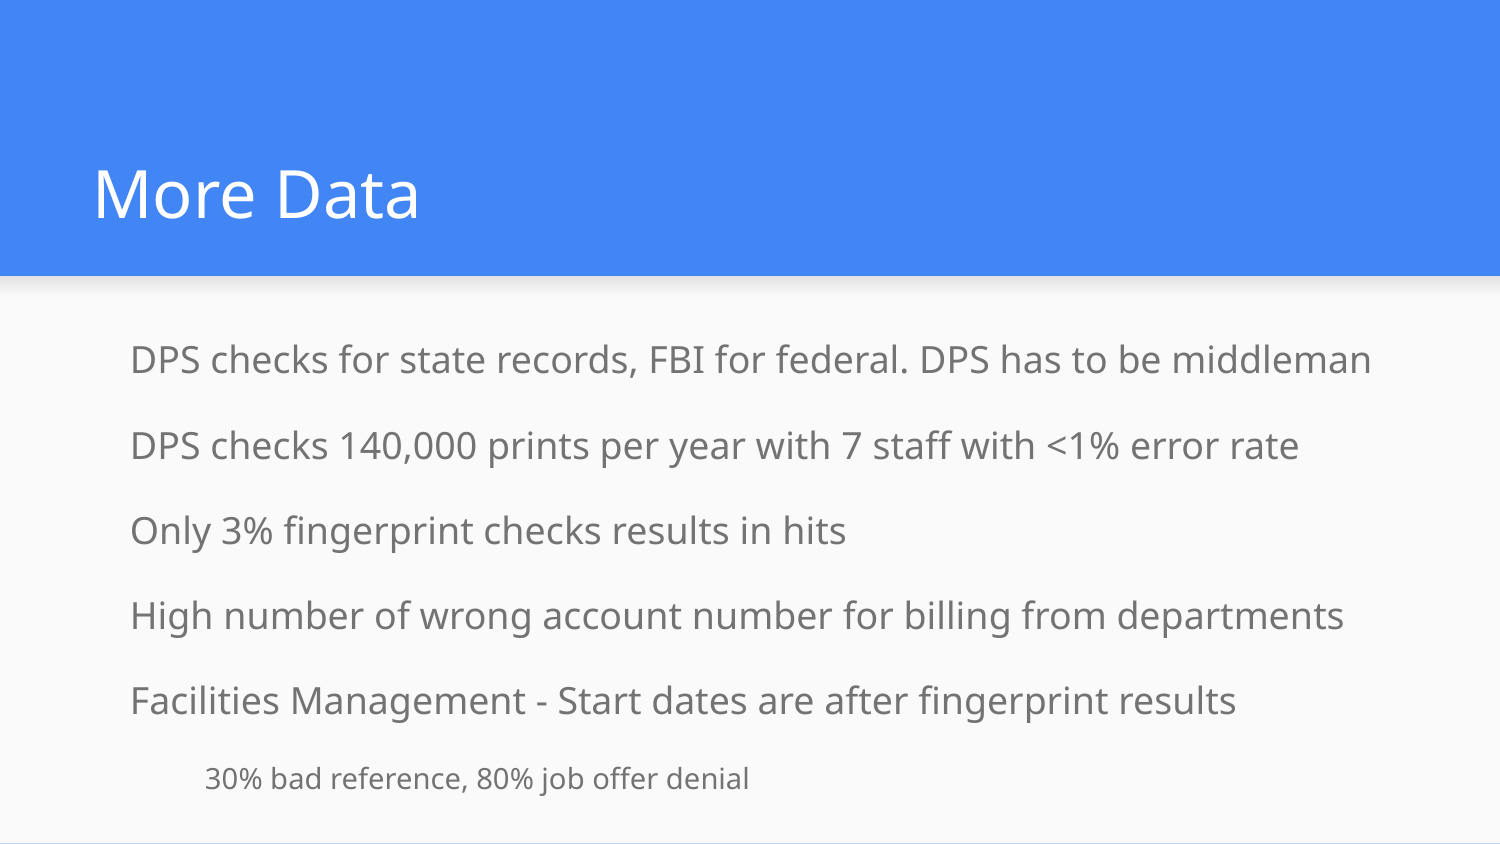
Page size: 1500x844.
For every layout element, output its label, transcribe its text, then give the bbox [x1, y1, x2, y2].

list DPS checks for state records, FBI for federal. DPS has to be middleman DPS checks 140,000 prints per year with 7 staff with <1% error rate Only 3% fingerprint checks results in hits High number of wrong account number for billing from departments Facilities Management - Start dates are after fingerprint results 30% bad reference, 80% job offer denial [77, 314, 1427, 760]
title More Data [77, 121, 1427, 248]
